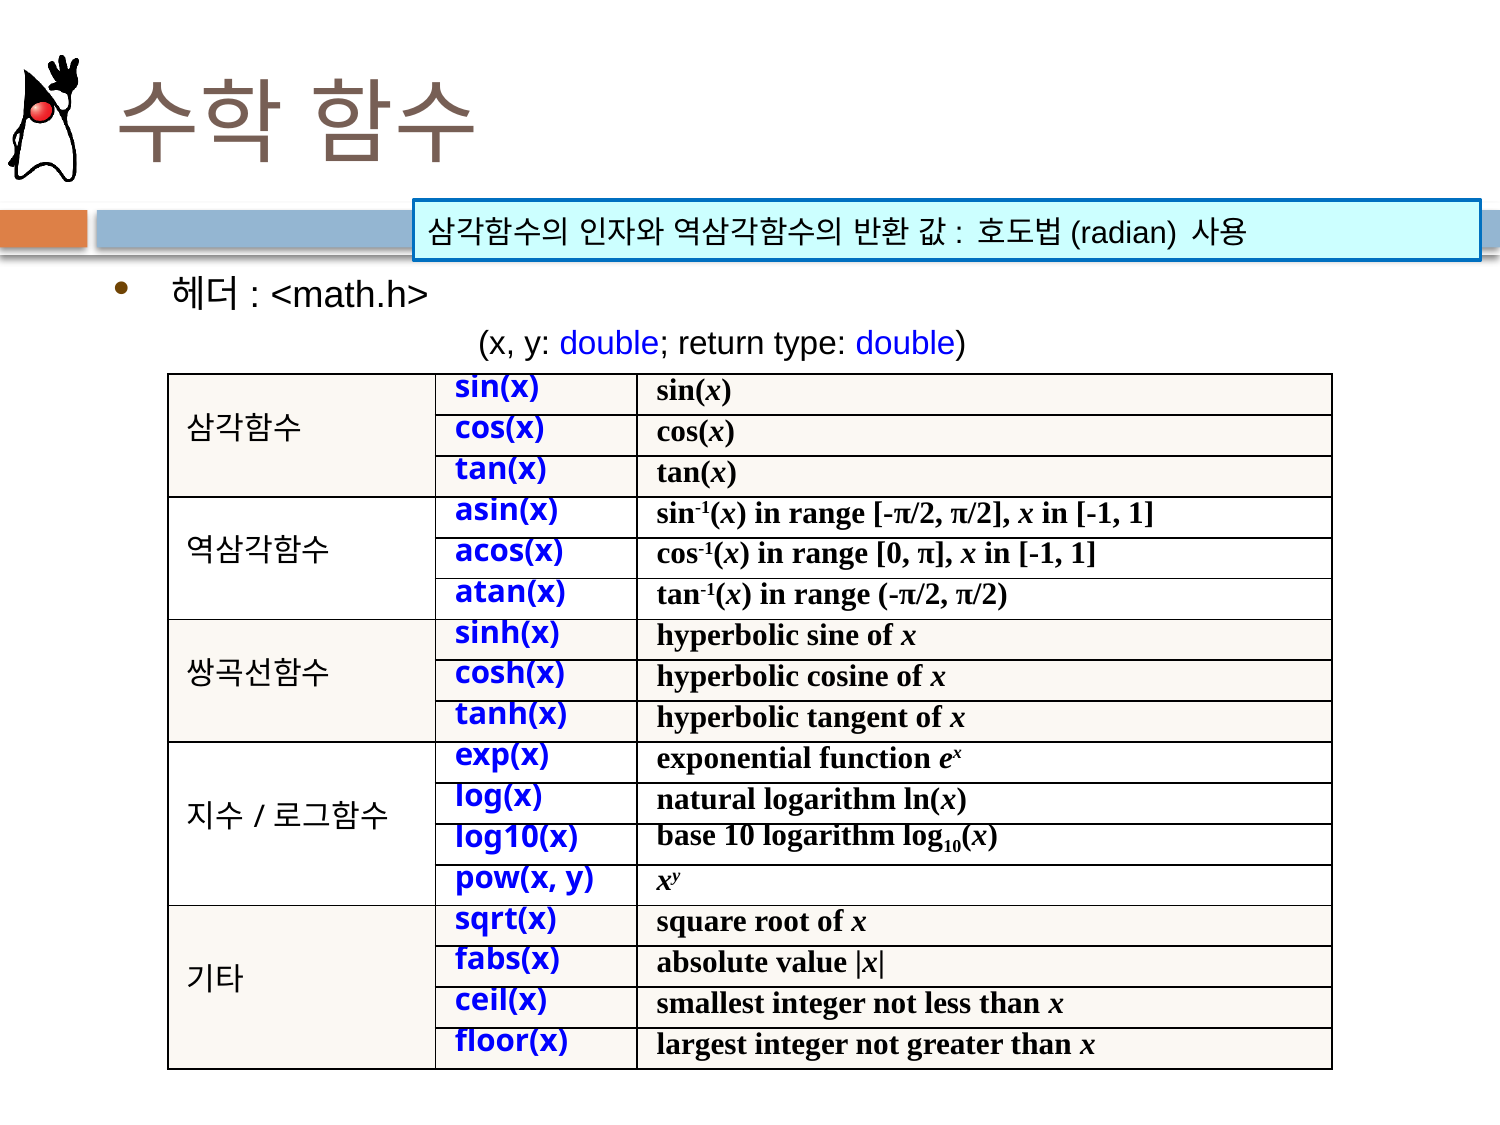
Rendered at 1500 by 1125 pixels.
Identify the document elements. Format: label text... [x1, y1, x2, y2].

picture [8, 55, 79, 182]
text_box 삼각함수의 인자와 역삼각함수의 반환 값: 호도법(radian) 사용 [413, 199, 1481, 261]
title 수학 함수 [100, 37, 1438, 200]
list 헤더: <math.h> (x, y: double; return type: double) [100, 262, 1154, 382]
